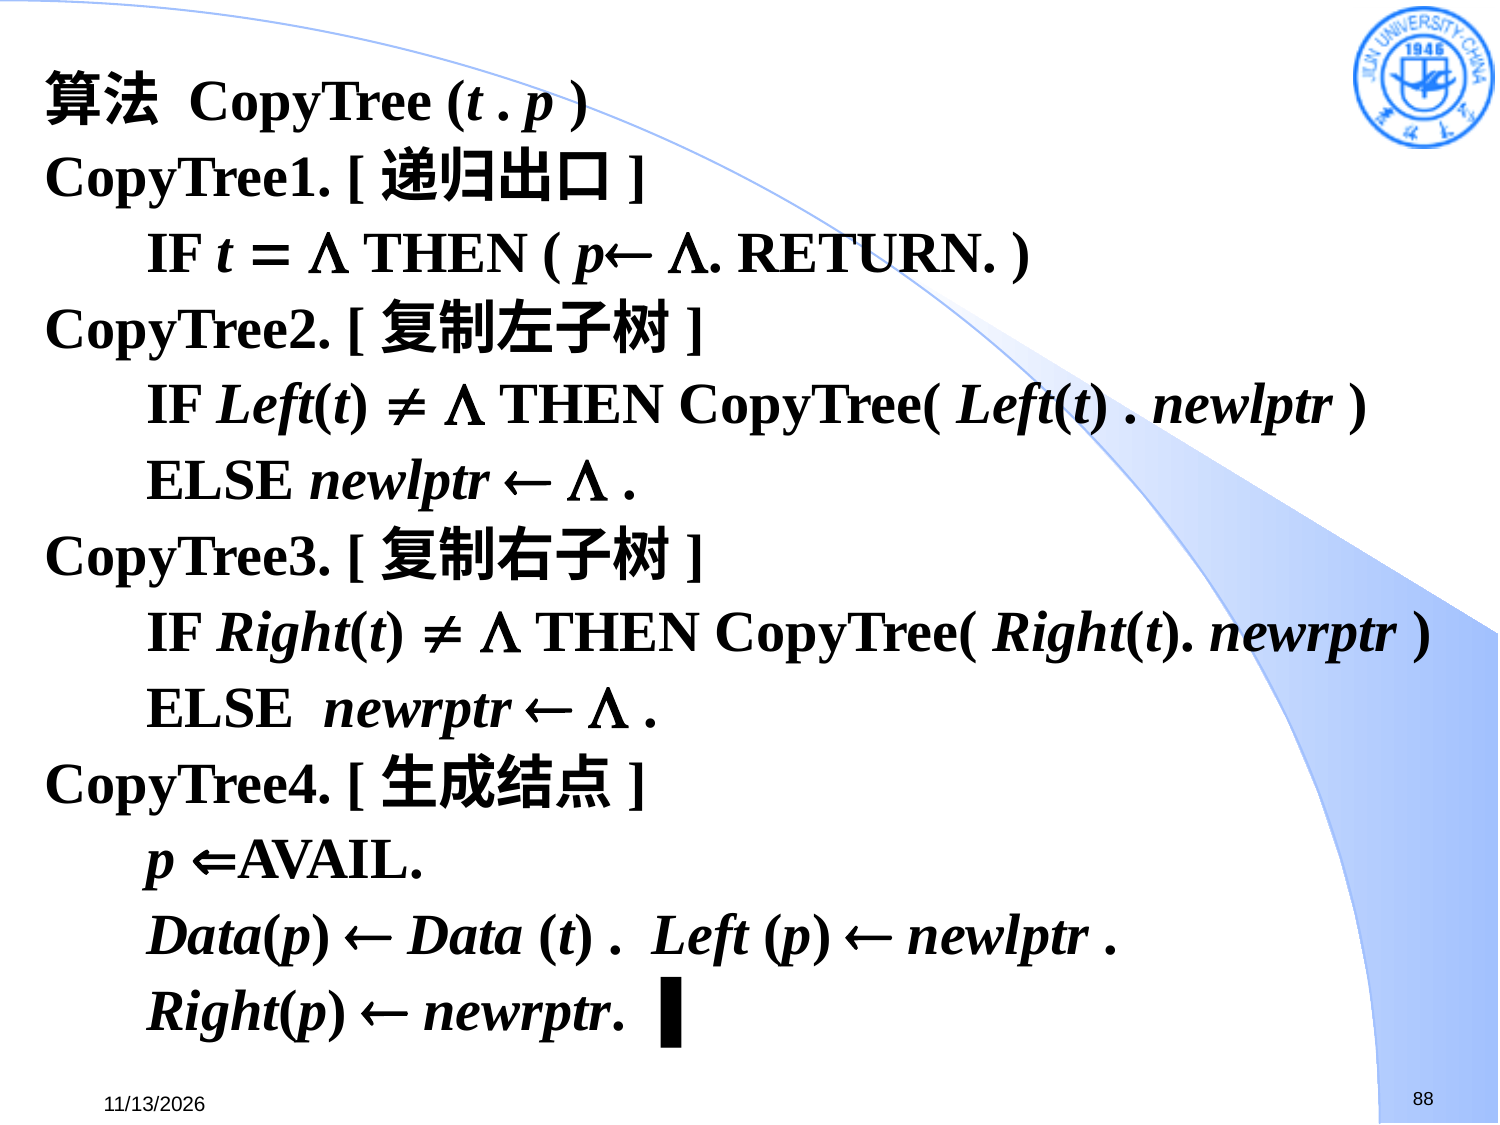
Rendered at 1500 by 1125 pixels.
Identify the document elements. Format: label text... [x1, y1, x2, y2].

list 算法 CopyTree (t . p ) CopyTree1. [递归出口] IF t   THEN ( p . RETURN. ) CopyTree2. [复制左子树] IF Left(t)   THEN CopyTree( Left(t) . newlptr ) ELSE newlptr   . CopyTree3. [复制右子树] IF Right(t)   THEN CopyTree( Right(t). newrptr ) ELSE newrptr   . CopyTree4. [生成结点] p AVAIL. Data(p)  Data (t) . Left (p)  newlptr . Right(p)  newrptr. ▐ [29, 54, 1477, 1059]
picture [1353, 6, 1495, 149]
